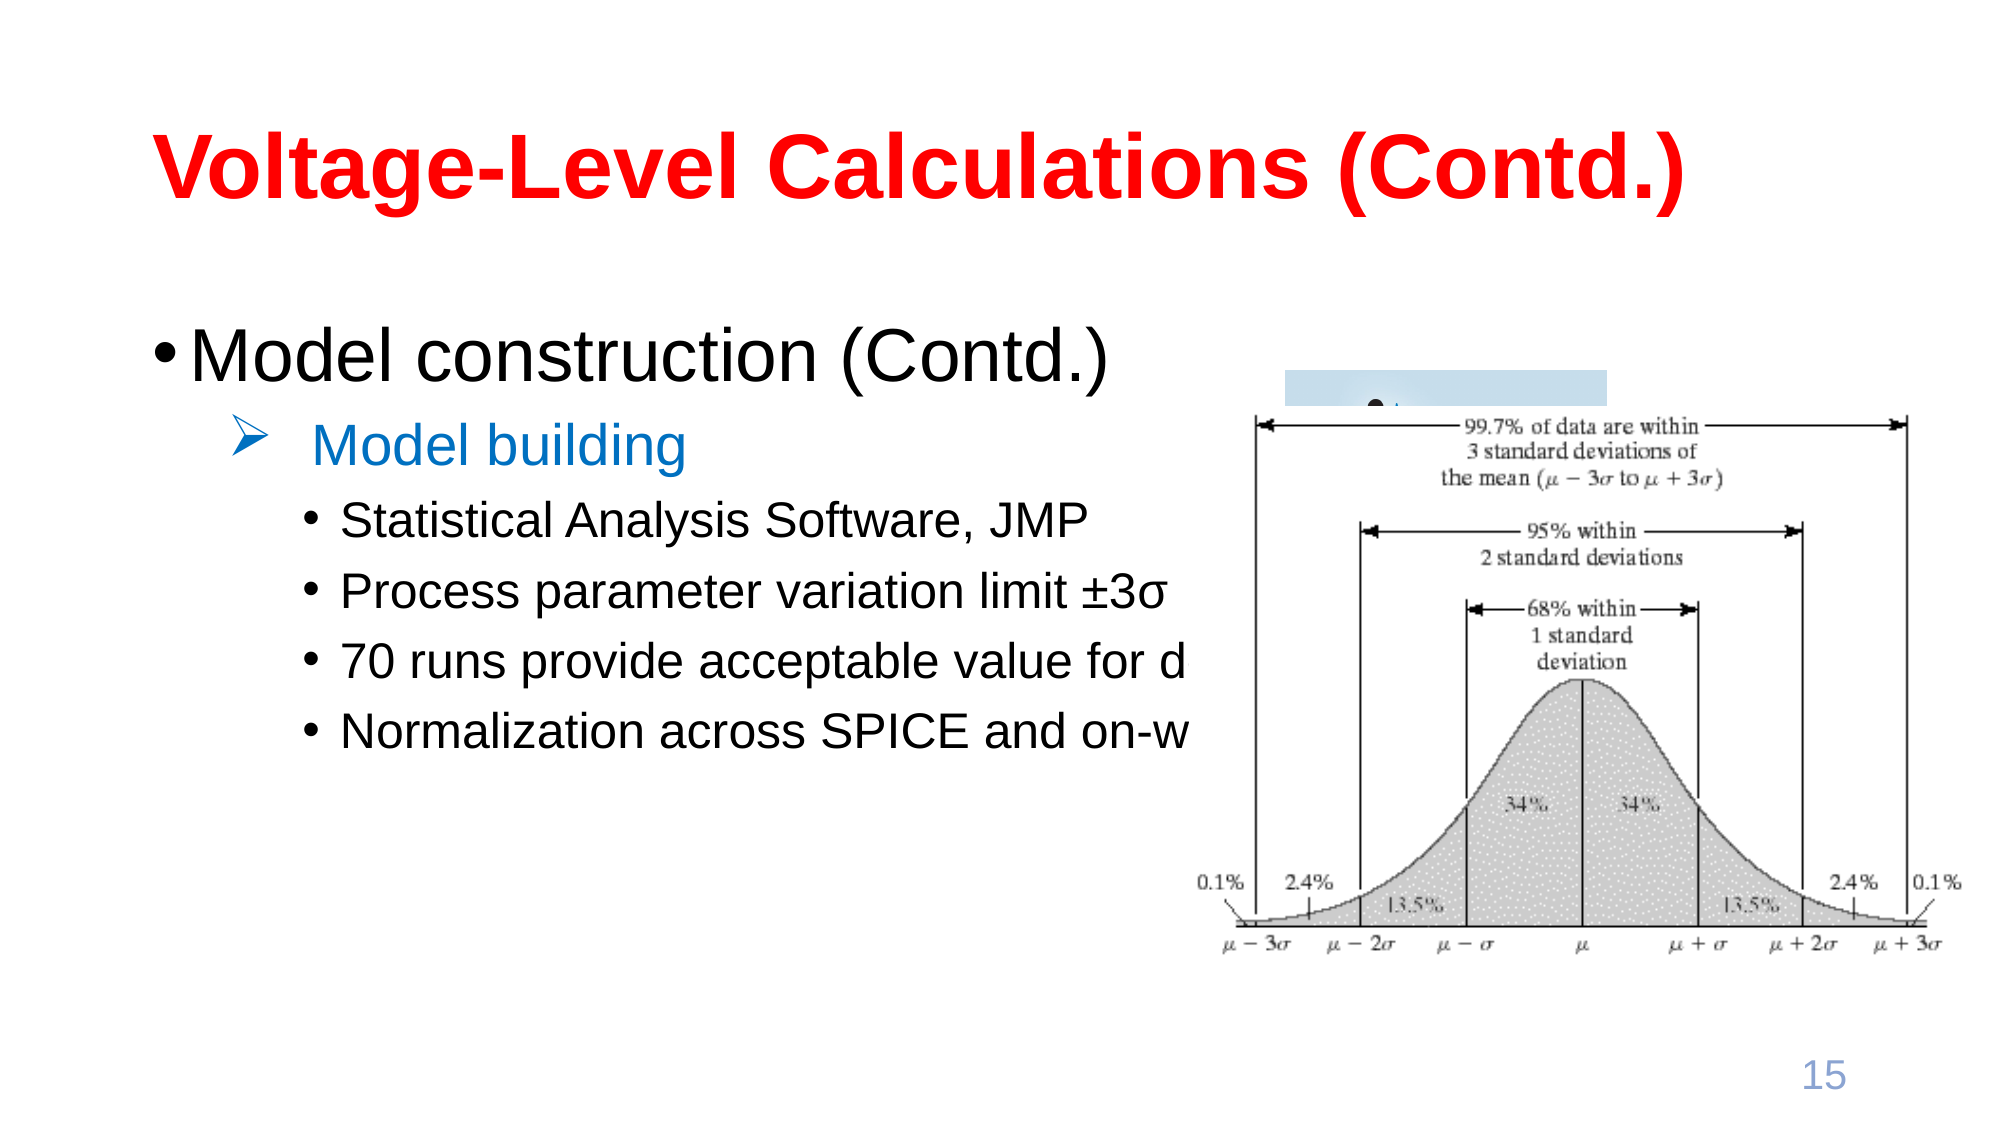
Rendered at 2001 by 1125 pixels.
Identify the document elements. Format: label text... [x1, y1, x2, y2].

list Model construction (Contd.) Model building Statistical Analysis Software, JMP Process parameter variation limit ±3σ 70 runs provide acceptable value for design discrepancy metric Normalization across SPICE and on-wafer frequency values [137, 299, 1863, 1014]
picture [1189, 370, 1973, 964]
slide_number 15 [1412, 1042, 1863, 1103]
title Voltage-Level Calculations (Contd.) [137, 59, 1863, 278]
